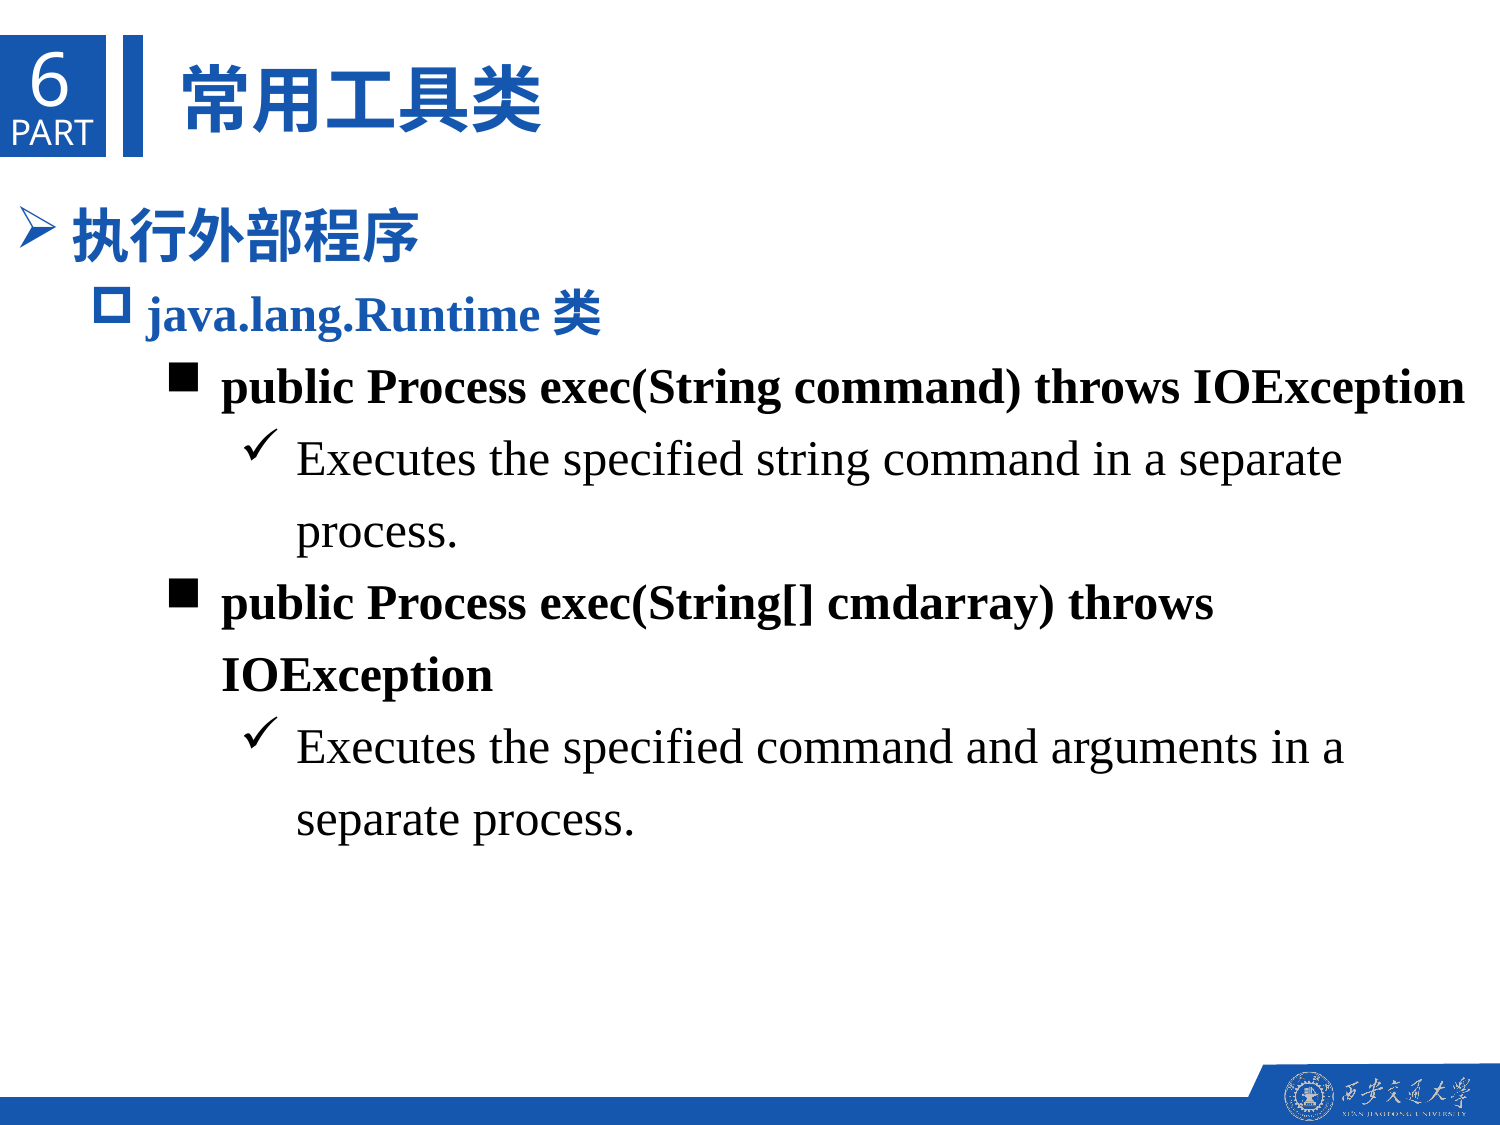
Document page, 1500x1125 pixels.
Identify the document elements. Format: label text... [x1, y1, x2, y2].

text_box 执行外部程序 java.lang.Runtime类 public Process exec(String command) throws IOException Executes the specified string command in a separate process. public Process exec(String[] cmdarray) throws IOException Executes the specified command and arguments in a separate process. [0, 178, 1500, 853]
text_box PART [9, 109, 95, 153]
text_box 常用工具类 [163, 45, 559, 149]
text_box 6 [14, 23, 87, 129]
